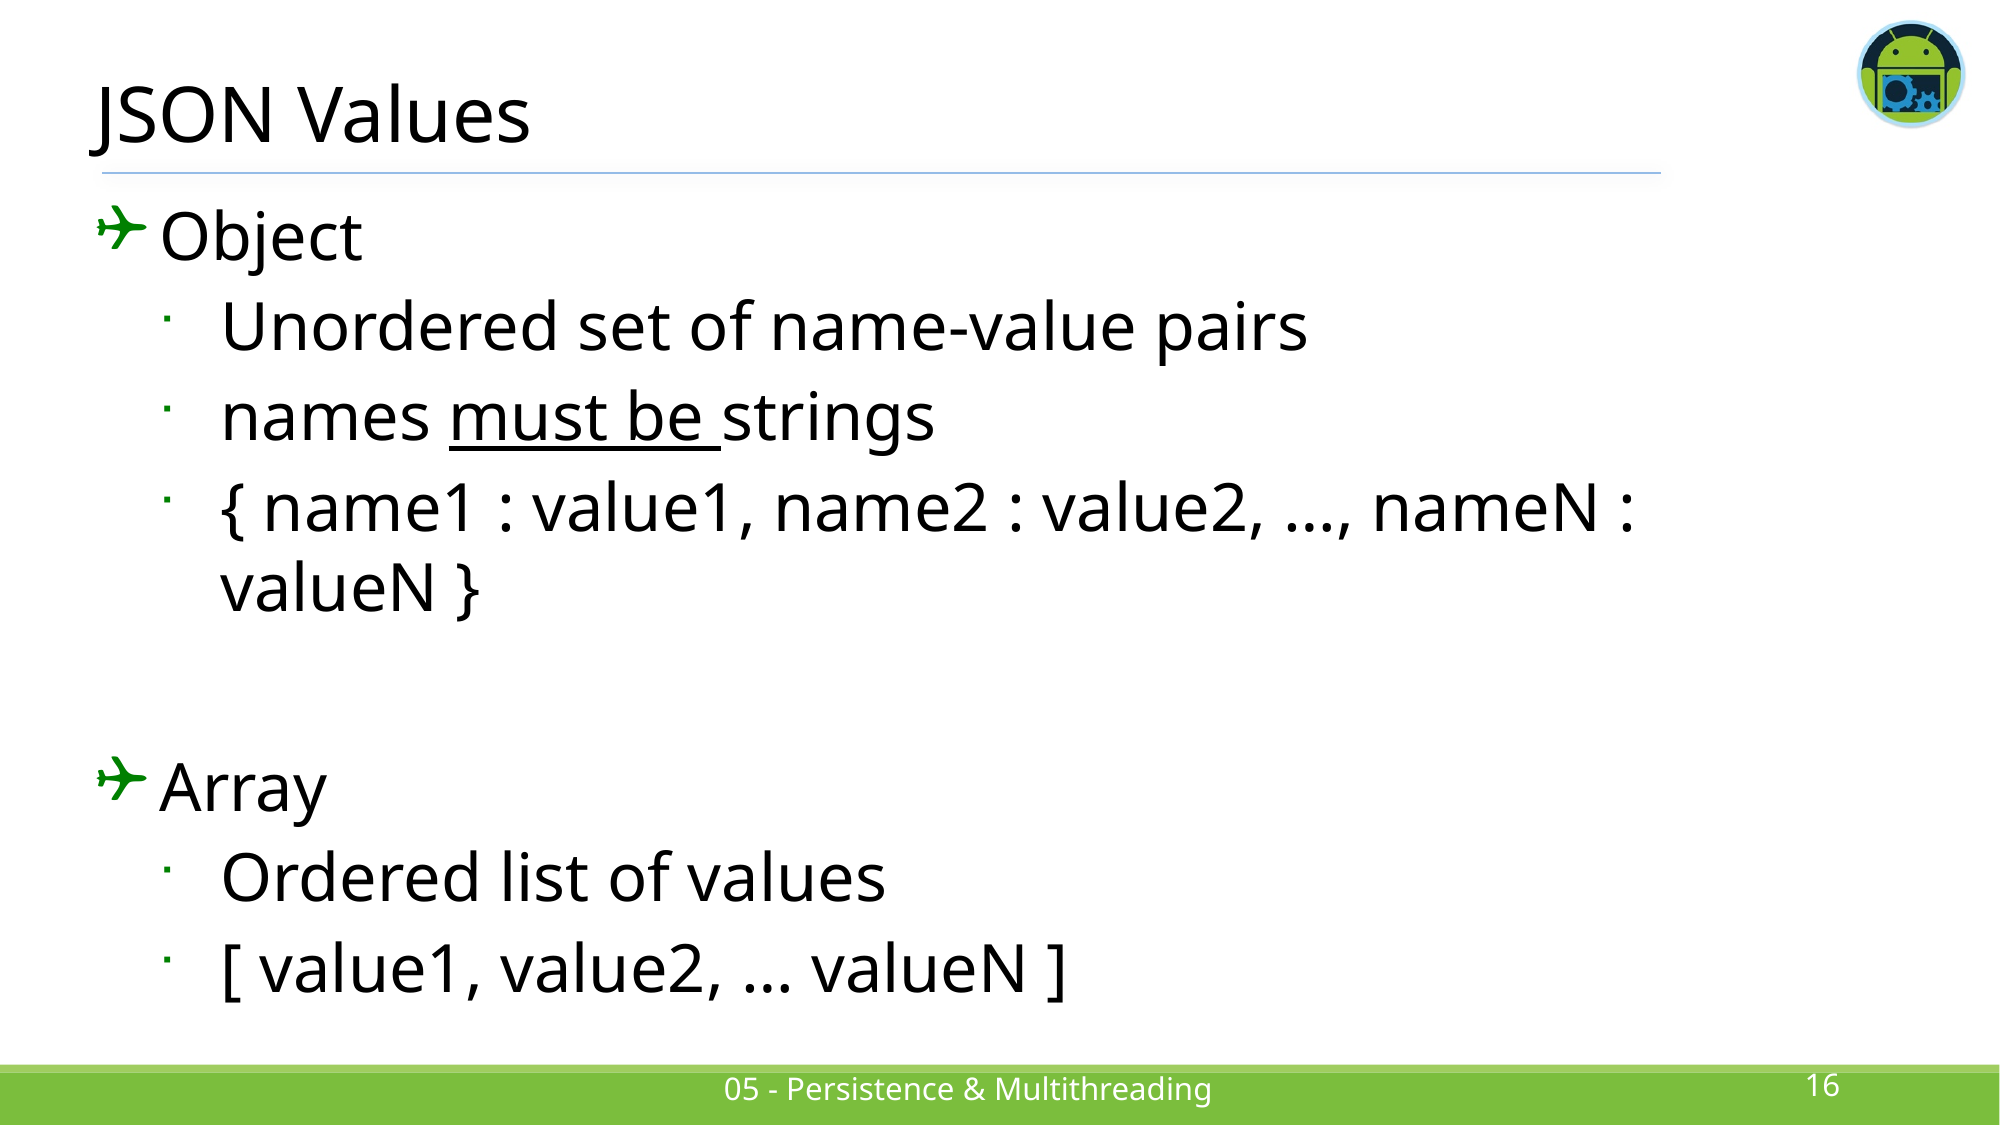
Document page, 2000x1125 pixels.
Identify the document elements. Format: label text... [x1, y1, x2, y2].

footer 05 - Persistence & Multithreading [702, 1065, 1235, 1119]
title JSON Values [85, 30, 1787, 168]
list Object Unordered set of name-value pairs names must be strings { name1 : value1, name2 : value2, …, nameN : valueN } Array Ordered list of values [ value1, value2, … valueN ] [85, 183, 1909, 860]
picture [1849, 12, 1972, 134]
slide_number 16 [1432, 1060, 1851, 1118]
